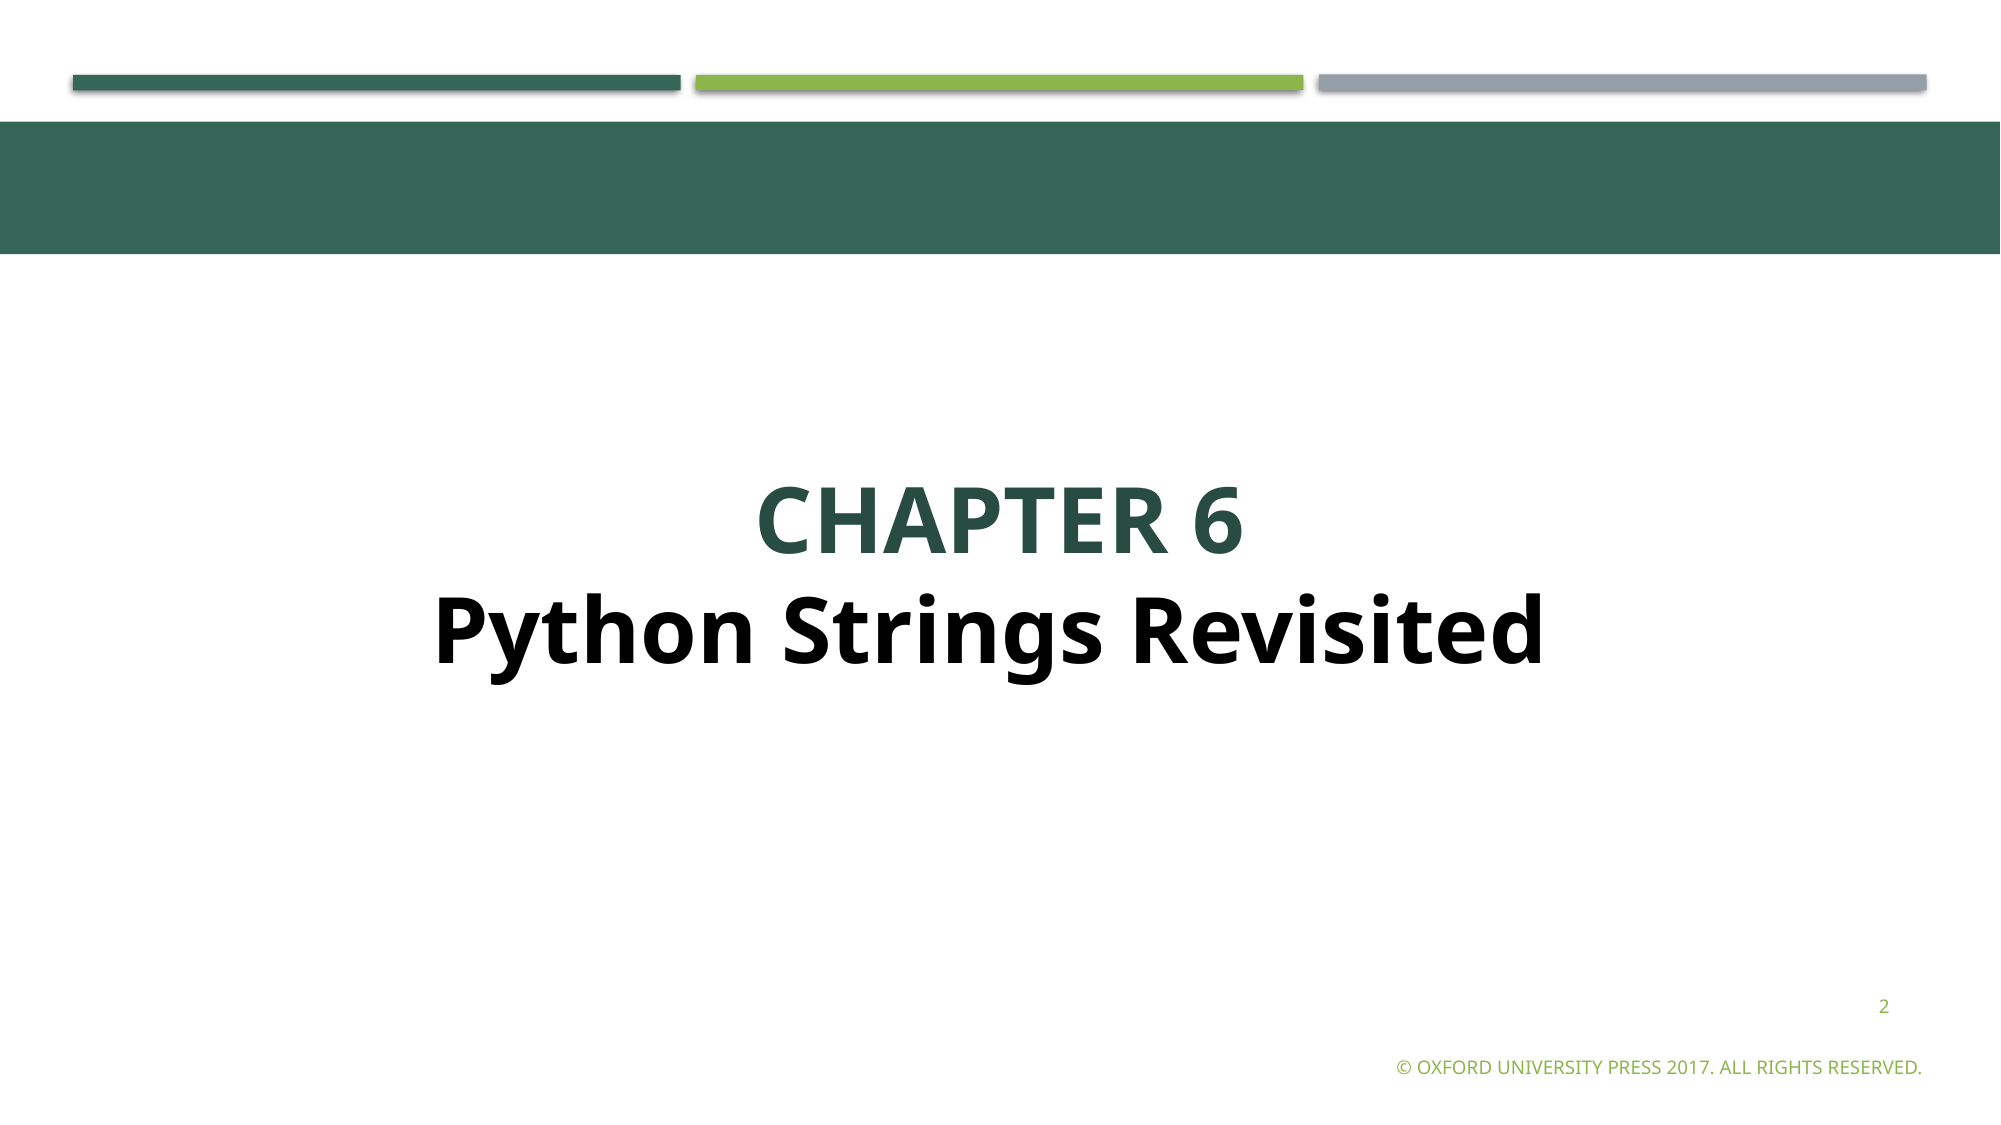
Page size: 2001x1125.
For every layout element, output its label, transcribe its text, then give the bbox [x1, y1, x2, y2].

text_box [0, 120, 2000, 256]
text_box CHAPTER 6 Python Strings Revisited [297, 399, 1703, 689]
text_box © Oxford University Press 2017. All rights reserved. [1381, 1036, 1961, 1097]
slide_number 2 [1732, 977, 1905, 1036]
